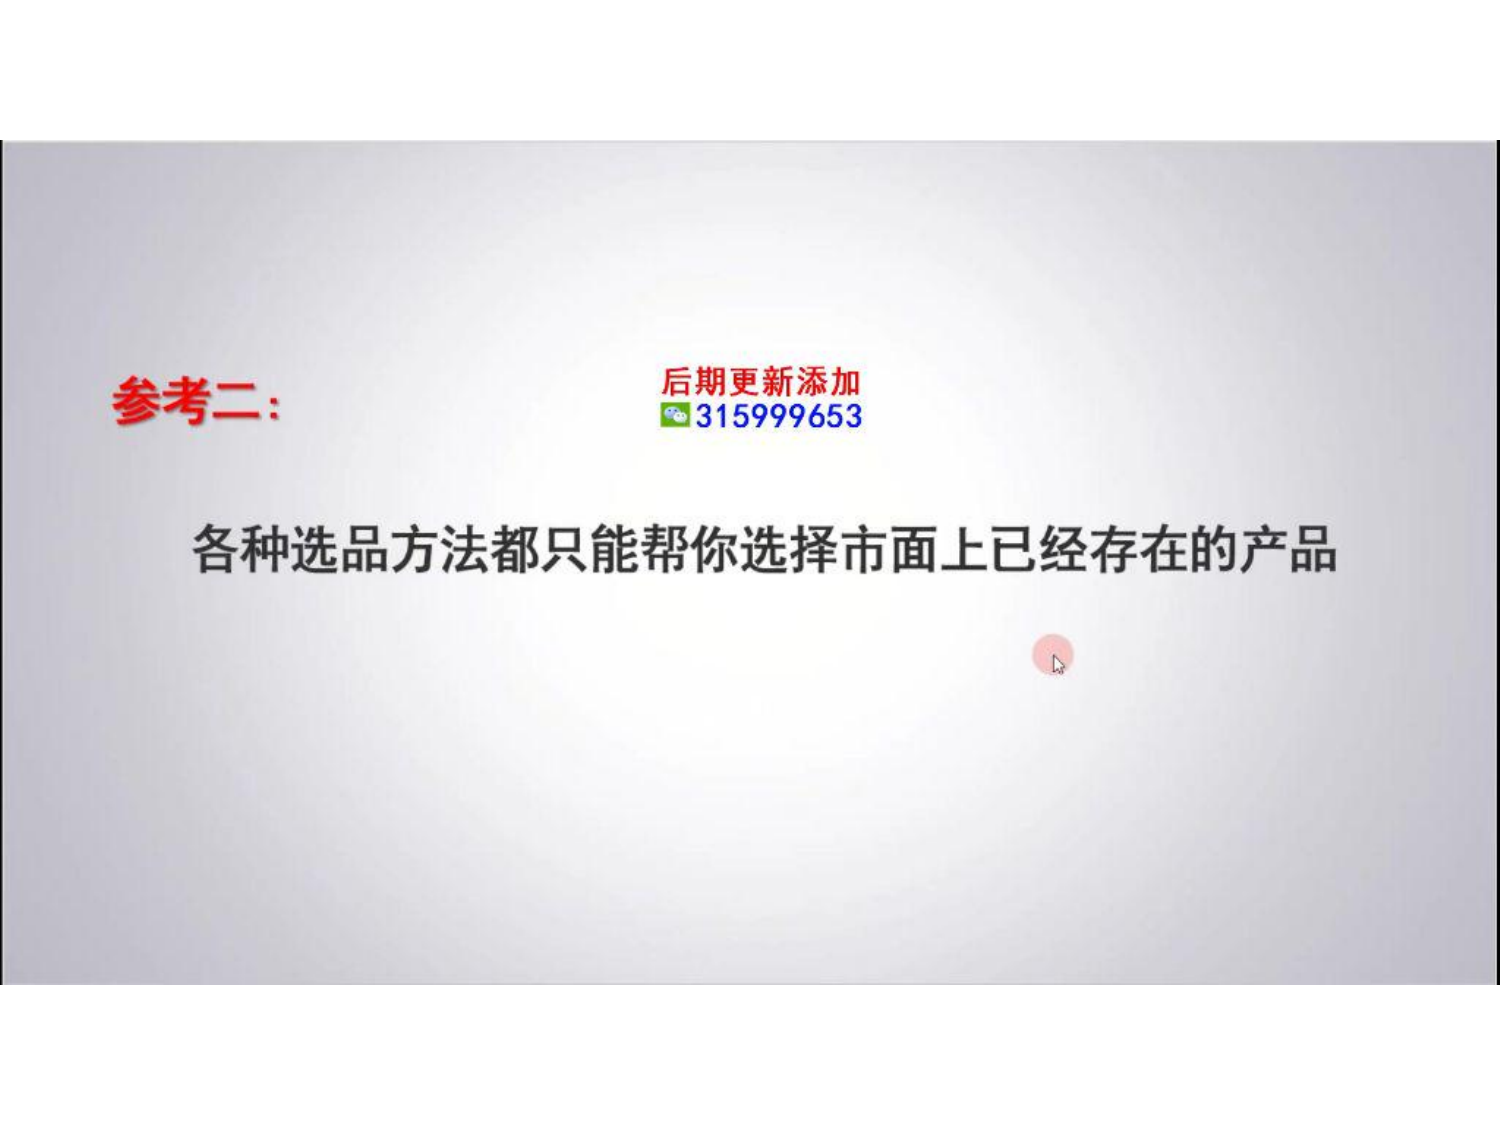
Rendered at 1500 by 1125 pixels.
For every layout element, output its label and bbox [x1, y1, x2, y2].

picture [0, 140, 1500, 985]
